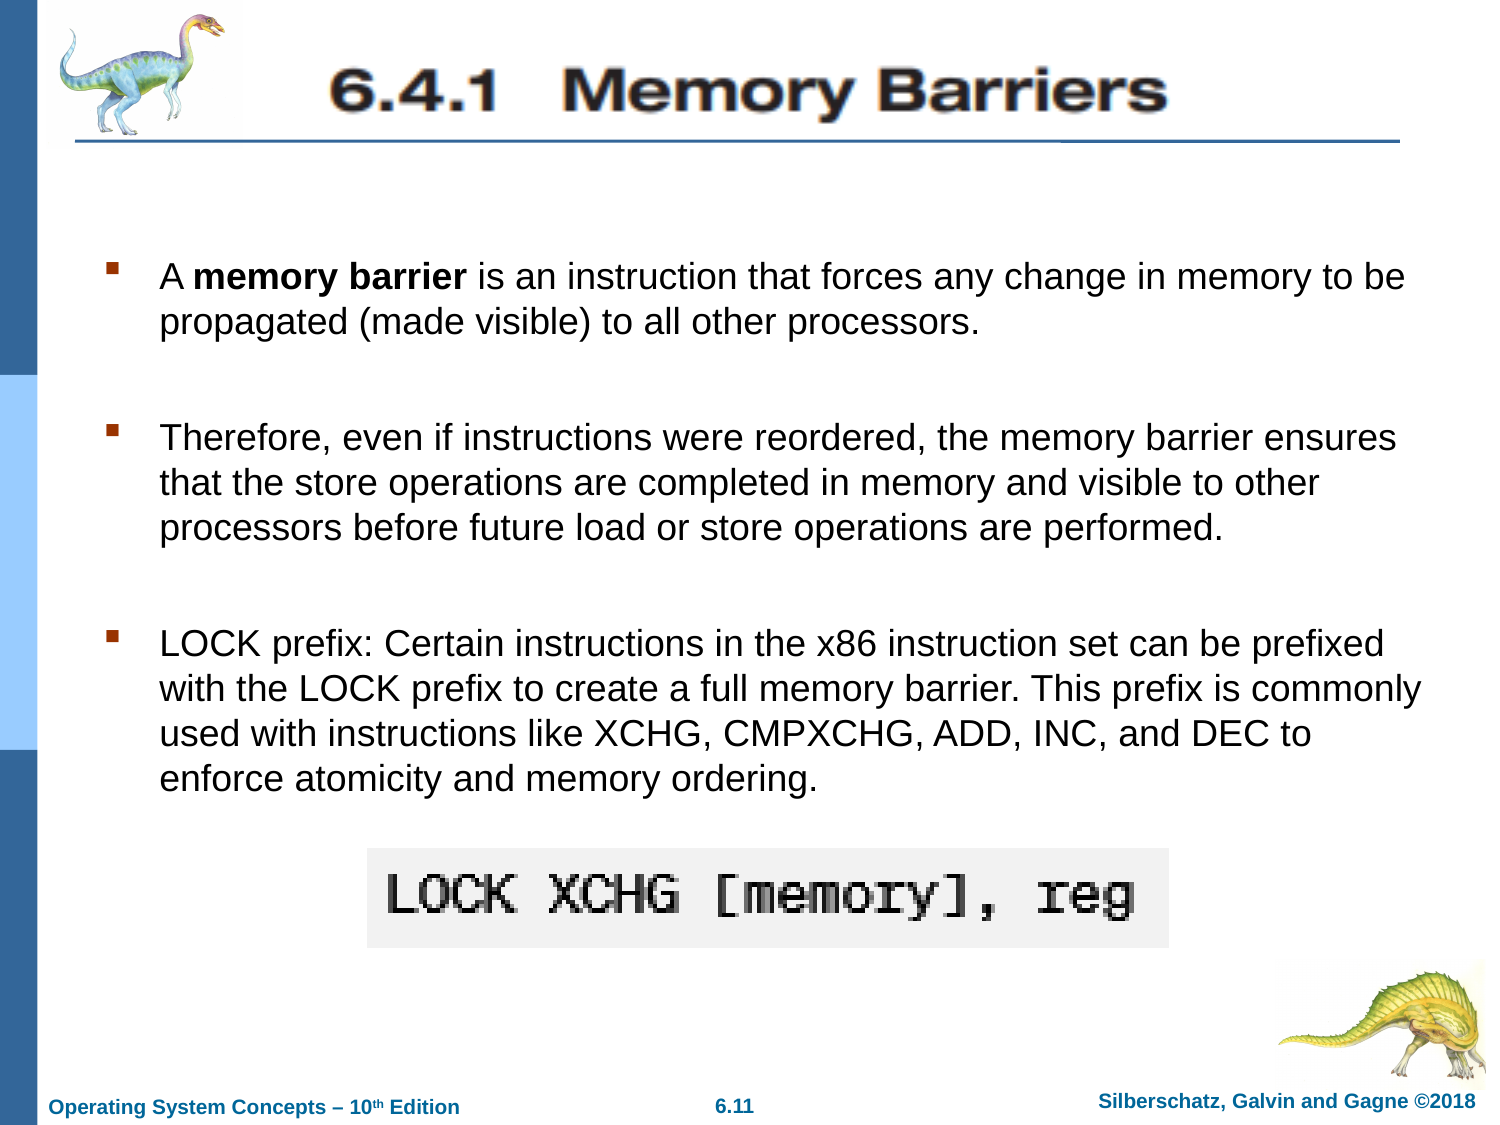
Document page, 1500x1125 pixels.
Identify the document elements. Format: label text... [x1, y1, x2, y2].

picture [46, 0, 243, 149]
picture [311, 54, 1189, 133]
picture [366, 848, 1169, 949]
picture [1275, 959, 1486, 1090]
list A memory barrier is an instruction that forces any change in memory to be propagated (made visible) to all other processors. Therefore, even if instructions were reordered, the memory barrier ensures that the store operations are completed in memory and visible to other processors before future load or store operations are performed. LOCK prefix: Certain instructions in the x86 instruction set can be prefixed with the LOCK prefix to create a full memory barrier. This prefix is commonly used with instructions like XCHG, CMPXCHG, ADD, INC, and DEC to enforce atomicity and memory ordering. [88, 244, 1447, 836]
